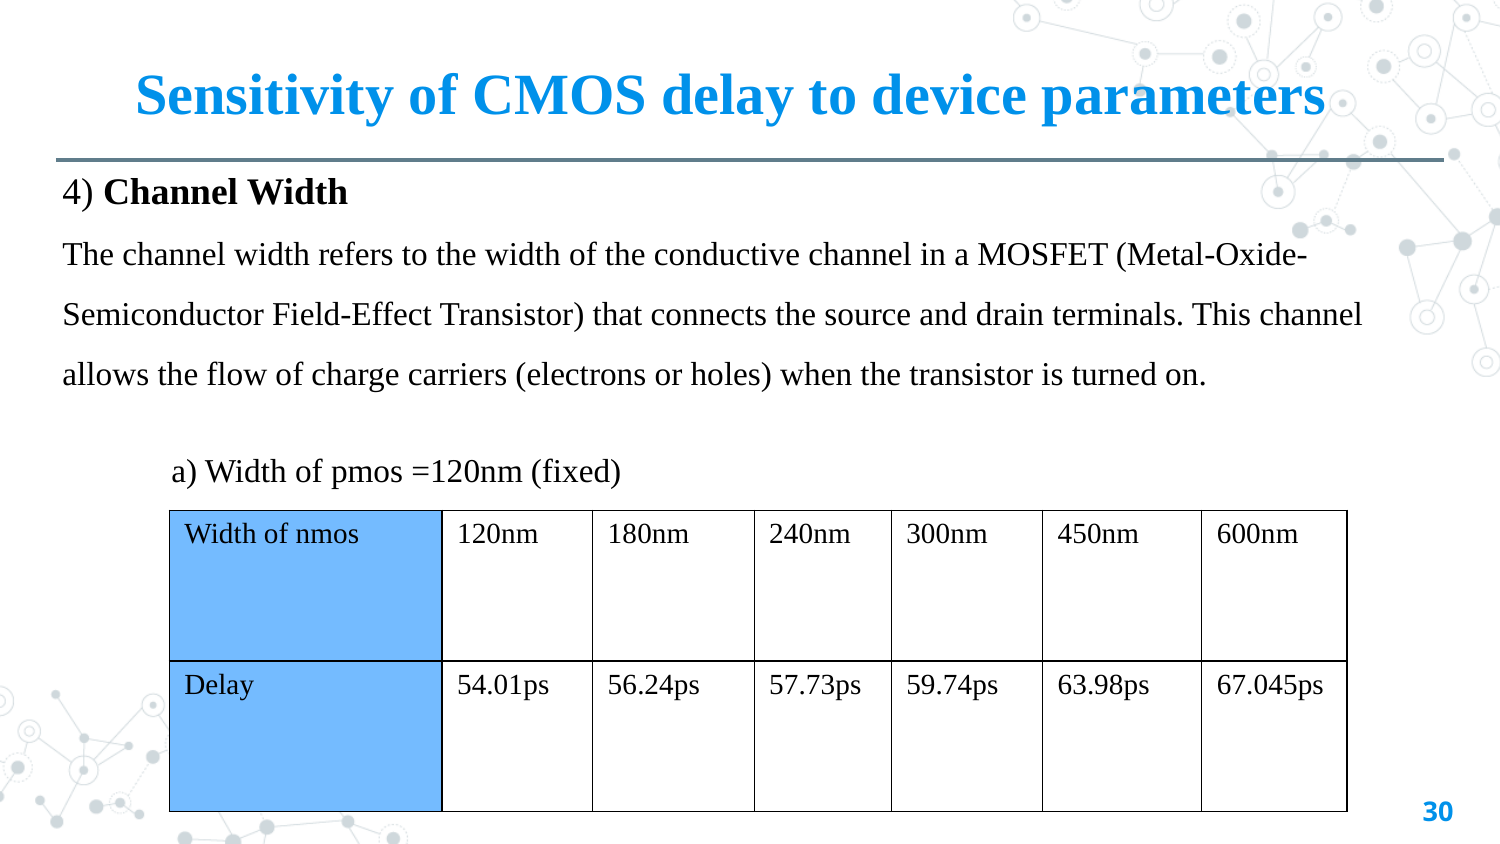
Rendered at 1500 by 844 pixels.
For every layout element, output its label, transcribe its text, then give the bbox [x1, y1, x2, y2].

text_box a) Width of pmos =120nm (fixed) [156, 441, 1500, 497]
picture [0, 0, 1500, 844]
text_box Sensitivity of CMOS delay to device parameters [47, 49, 1469, 134]
table_header 300nm [892, 511, 1042, 660]
table_cell 67.045ps [1202, 662, 1346, 811]
table_cell 54.01ps [443, 662, 592, 811]
table_cell 56.24ps [593, 662, 754, 811]
table_header 600nm [1202, 511, 1346, 660]
text_box 4) Channel Width The channel width refers to the width of the conductive channel in a MOSFET (Metal-Oxide-Semiconductor Field-Effect Transistor) that connects the source and drain terminals. This channel allows the flow of charge carriers (electrons or holes) when the transistor is turned on. [47, 160, 1436, 400]
table_header 240nm [755, 511, 891, 660]
table_cell Delay [170, 662, 441, 811]
slide_number 30 [1378, 779, 1469, 844]
table_header Width of nmos [170, 511, 441, 660]
table_header 120nm [443, 511, 592, 660]
table_header 450nm [1043, 511, 1201, 660]
table_cell 59.74ps [892, 662, 1042, 811]
table_cell 57.73ps [755, 662, 891, 811]
table_cell 63.98ps [1043, 662, 1201, 811]
table_header 180nm [593, 511, 754, 660]
